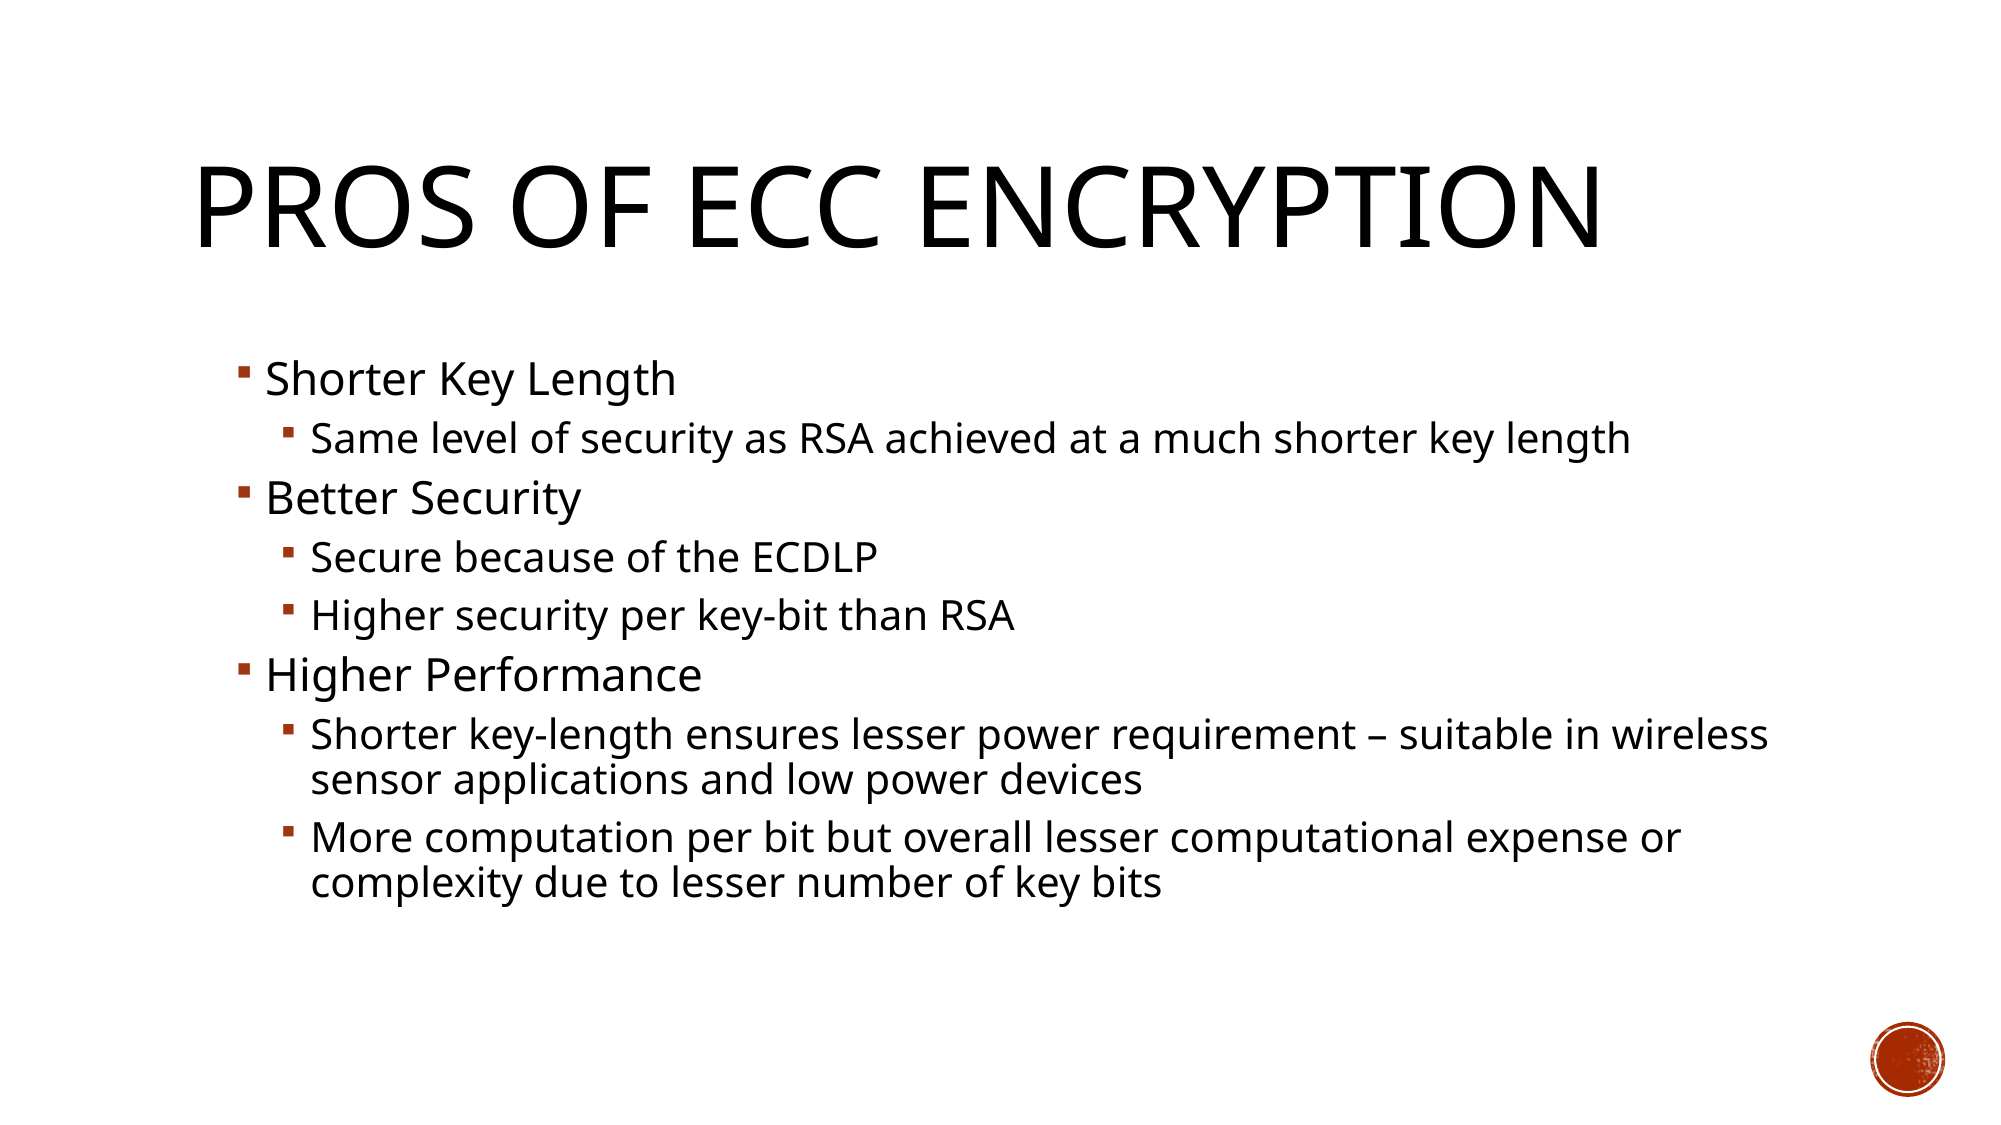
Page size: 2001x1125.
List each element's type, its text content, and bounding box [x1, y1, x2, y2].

title Pros of ECC Encryption [175, 79, 1826, 344]
list Shorter Key Length Same level of security as RSA achieved at a much shorter key length Better Security Secure because of the ECDLP Higher security per key-bit than RSA Higher Performance Shorter key-length ensures lesser power requirement – suitable in wireless sensor applications and low power devices More computation per bit but overall lesser computational expense or complexity due to lesser number of key bits [175, 348, 1826, 1013]
